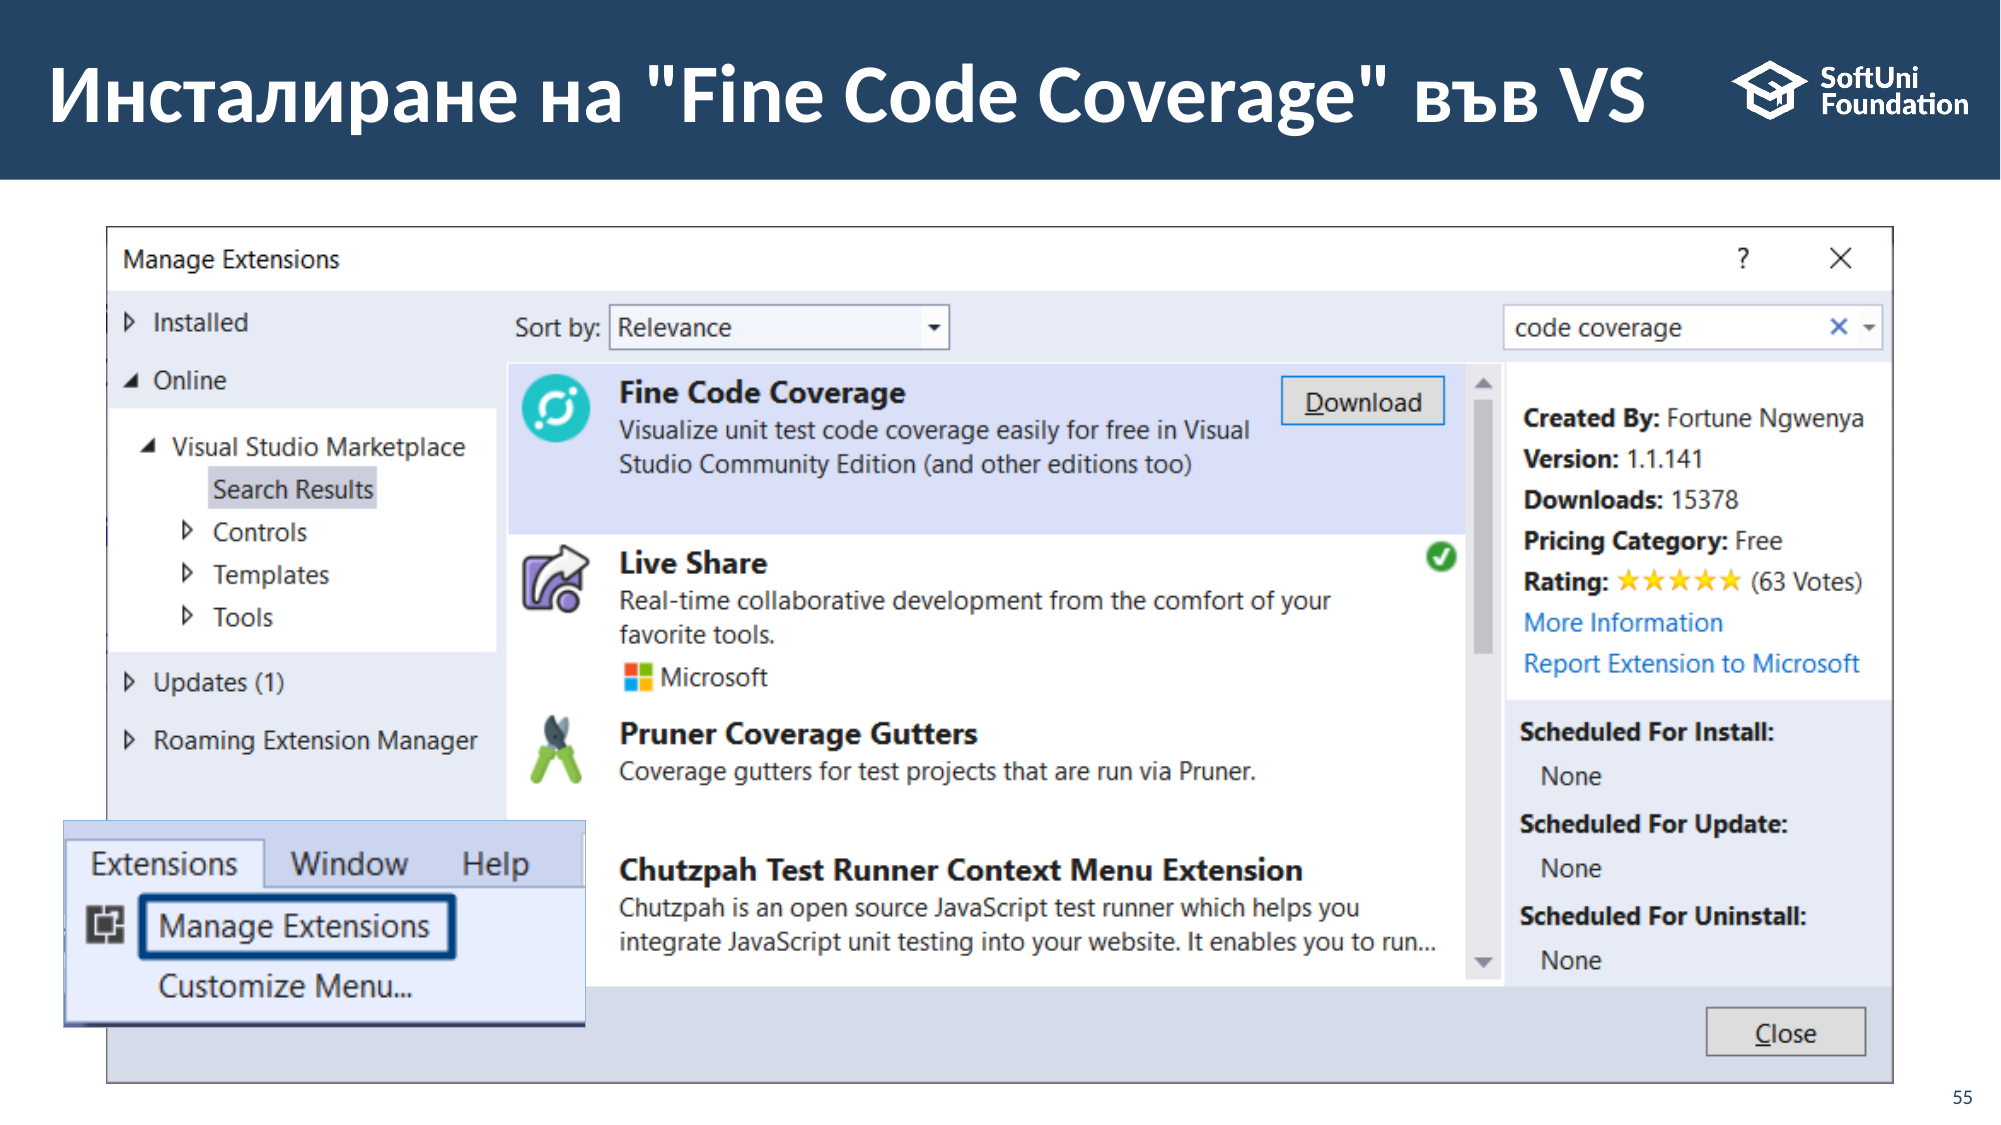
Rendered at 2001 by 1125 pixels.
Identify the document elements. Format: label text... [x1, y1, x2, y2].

picture [62, 225, 1894, 1084]
slide_number 55 [1927, 1067, 1989, 1117]
title Инсталиране на "Fine Code Coverage" във VS [31, 16, 1716, 162]
picture [1731, 60, 1968, 120]
